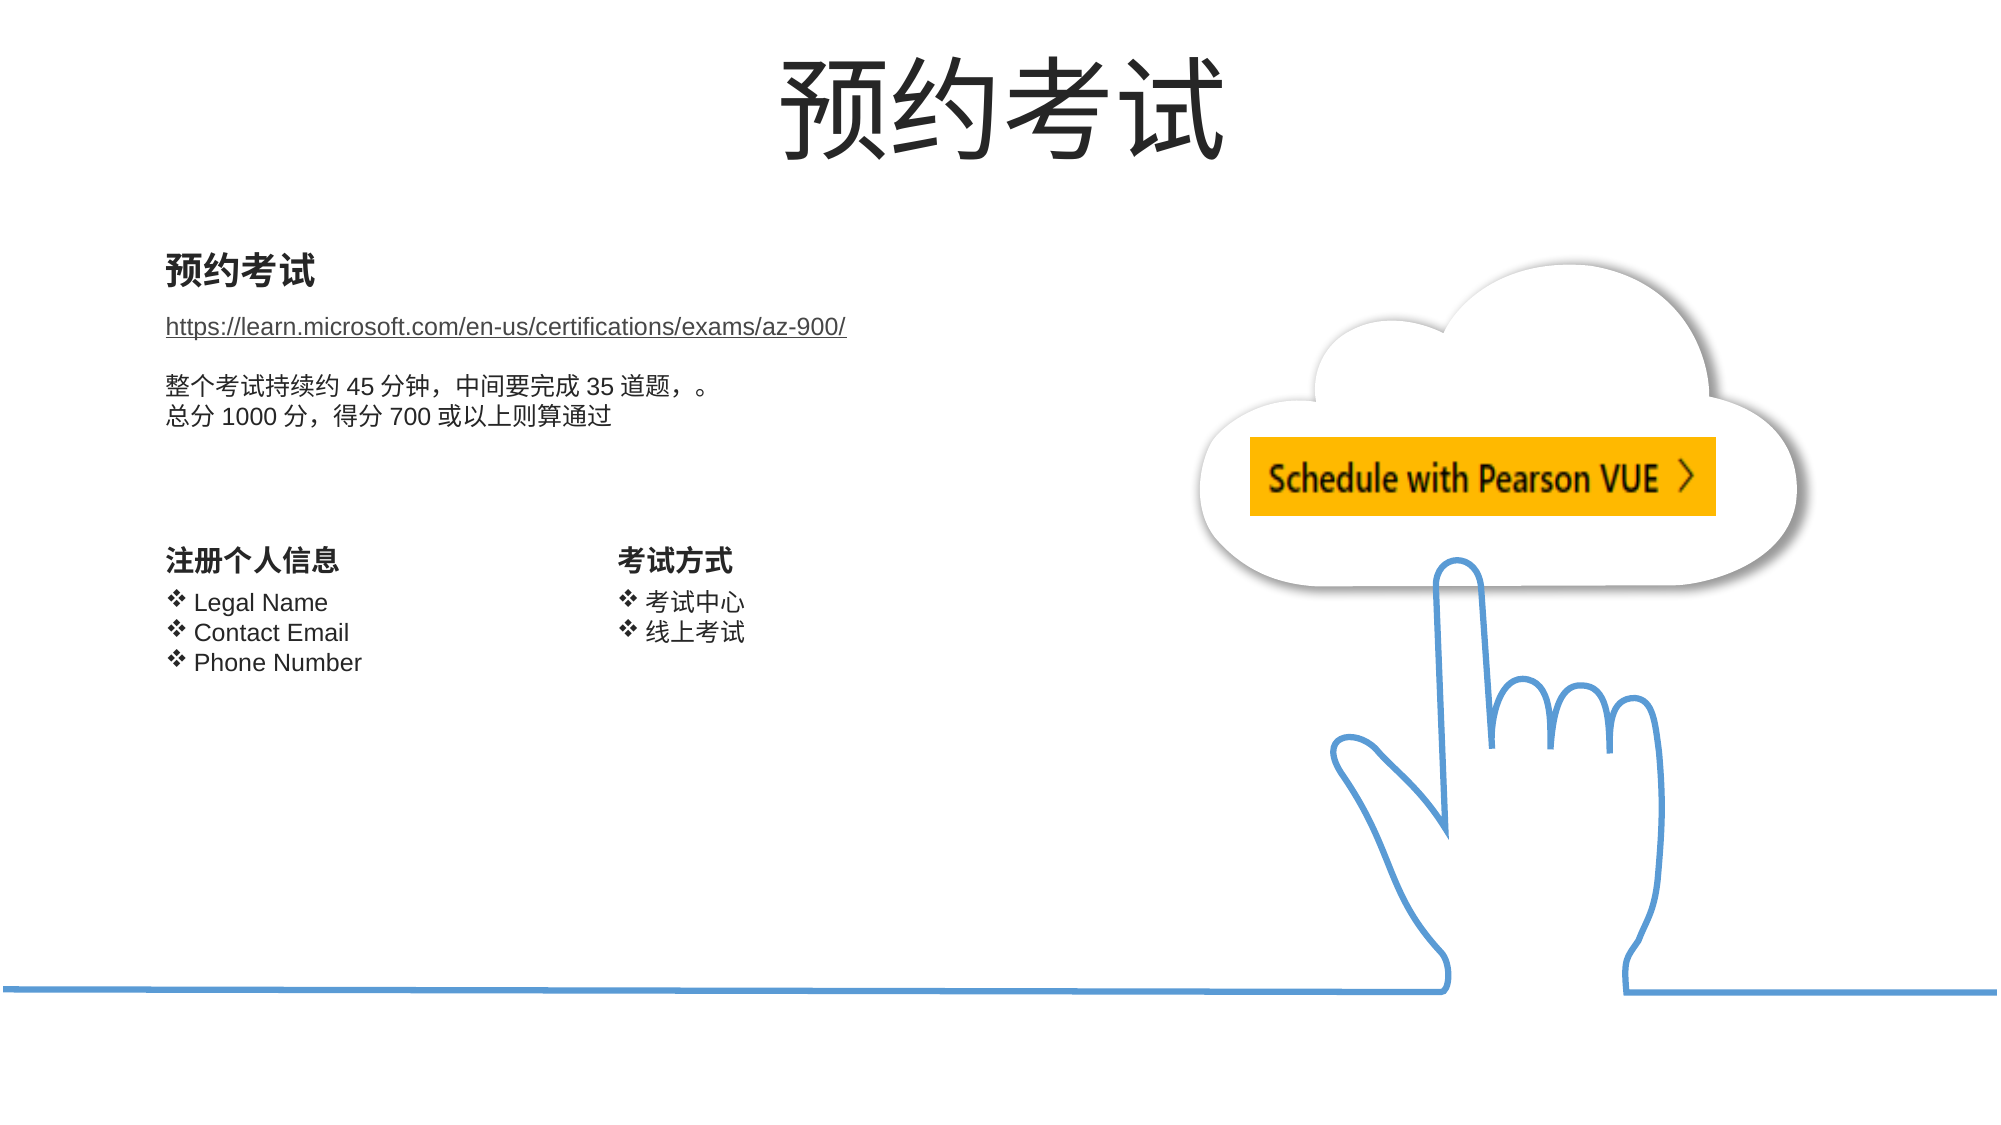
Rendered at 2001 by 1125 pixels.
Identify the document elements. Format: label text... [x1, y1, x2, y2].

picture [1250, 437, 1716, 516]
text_box [1198, 263, 1798, 588]
text_box [3, 559, 1997, 994]
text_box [150, 239, 975, 685]
list 预约考试 [53, 55, 1952, 175]
